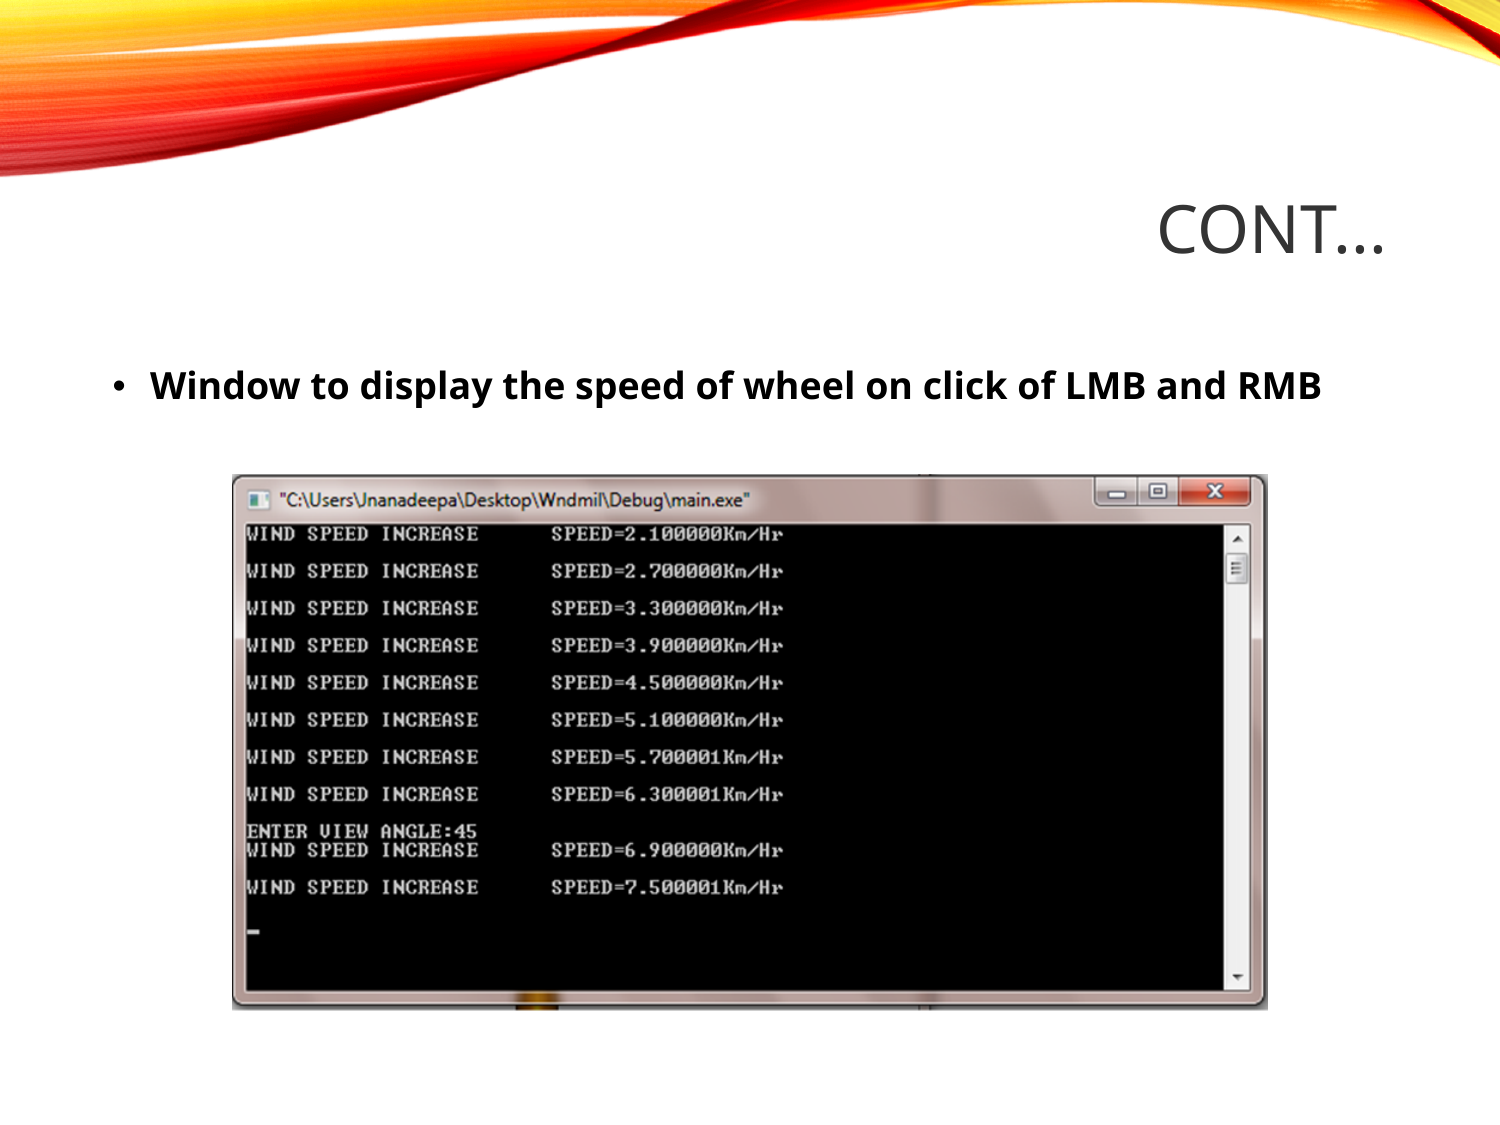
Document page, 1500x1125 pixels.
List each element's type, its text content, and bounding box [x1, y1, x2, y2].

picture [0, 0, 1500, 178]
list Window to display the speed of wheel on click of LMB and RMB [97, 360, 1403, 1028]
title Cont... [356, 125, 1403, 338]
picture [232, 474, 1268, 1125]
